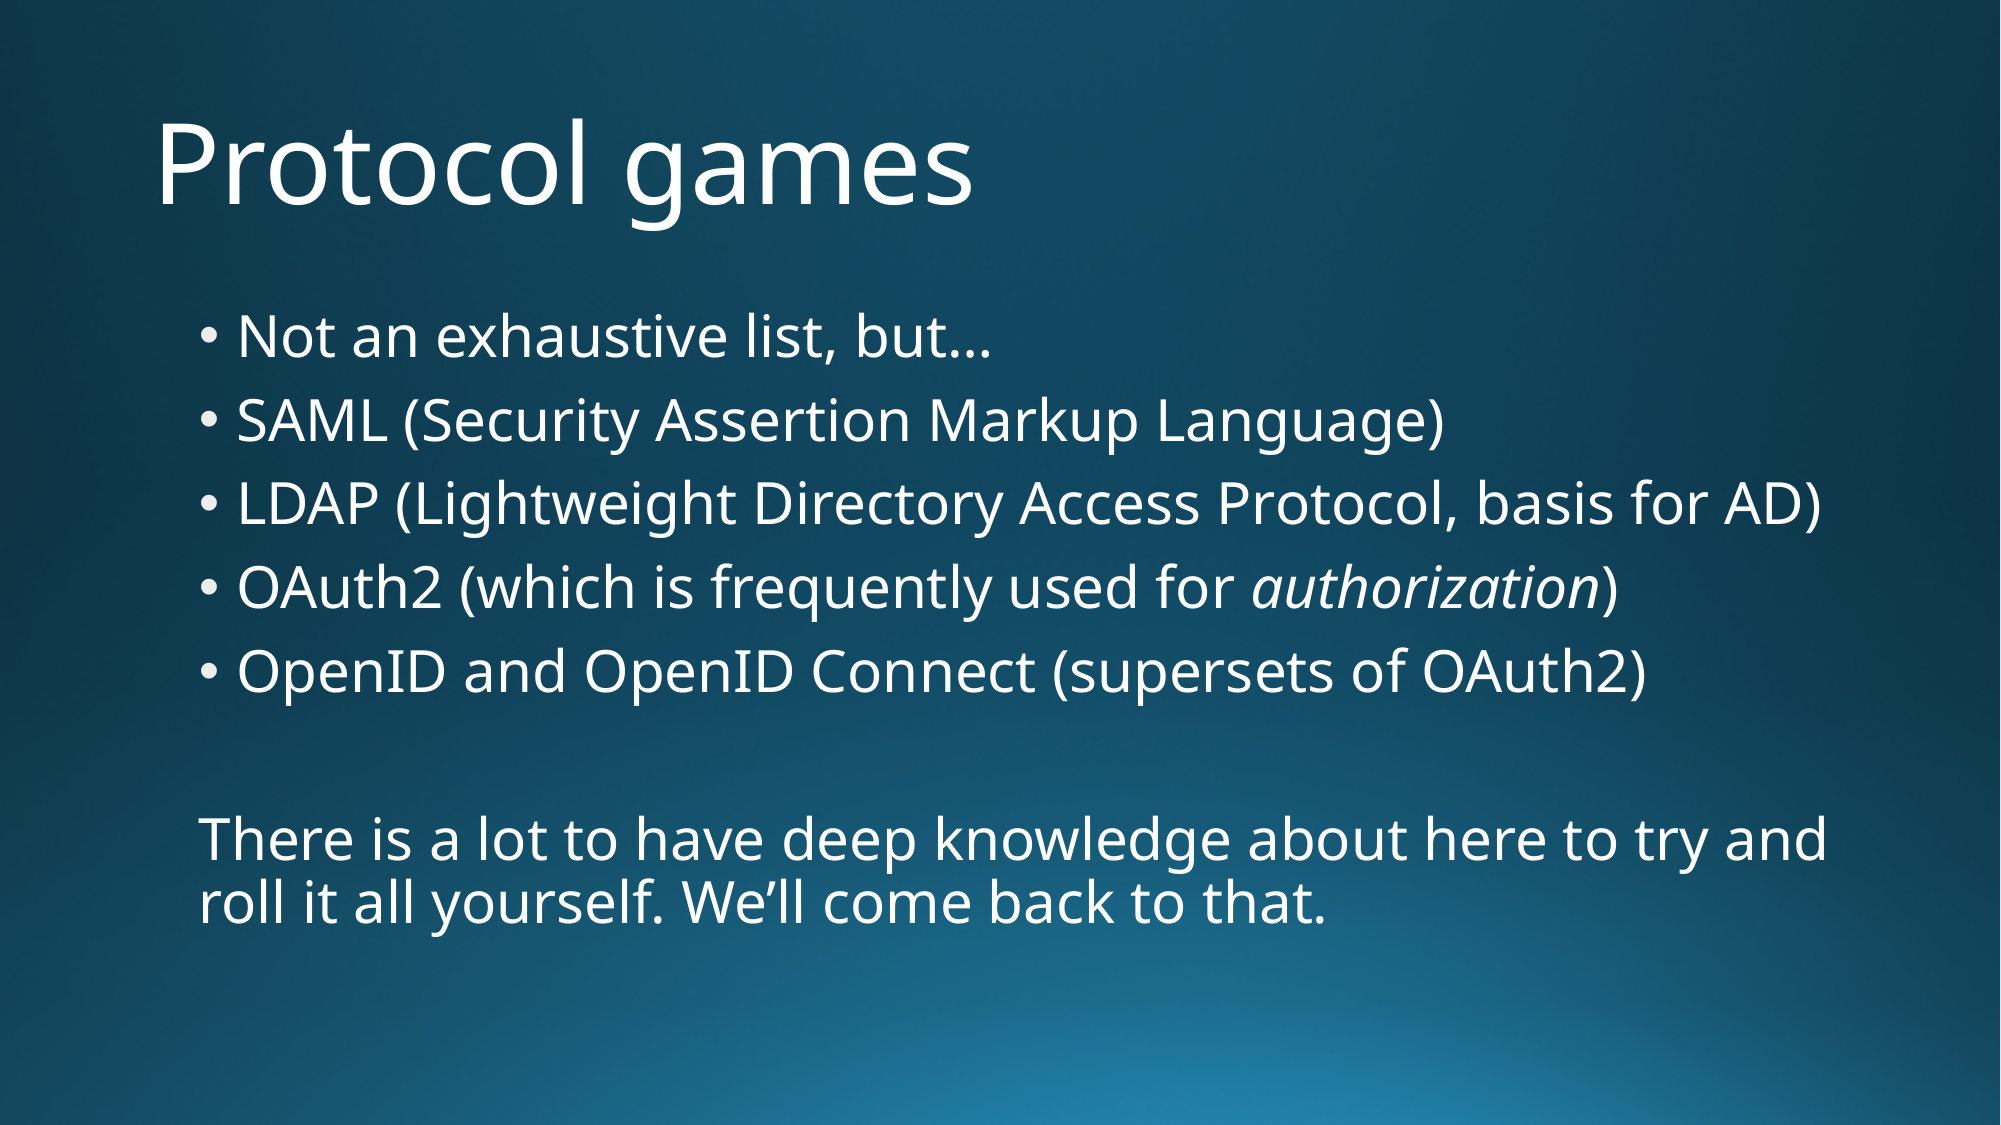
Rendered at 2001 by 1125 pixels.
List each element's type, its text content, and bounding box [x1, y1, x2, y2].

picture [0, 0, 2001, 1125]
title Protocol games [137, 59, 1863, 278]
list Not an exhaustive list, but… SAML (Security Assertion Markup Language) LDAP (Lightweight Directory Access Protocol, basis for AD) OAuth2 (which is frequently used for authorization) OpenID and OpenID Connect (supersets of OAuth2) There is a lot to have deep knowledge about here to try and roll it all yourself. We’ll come back to that. [183, 299, 1863, 1014]
